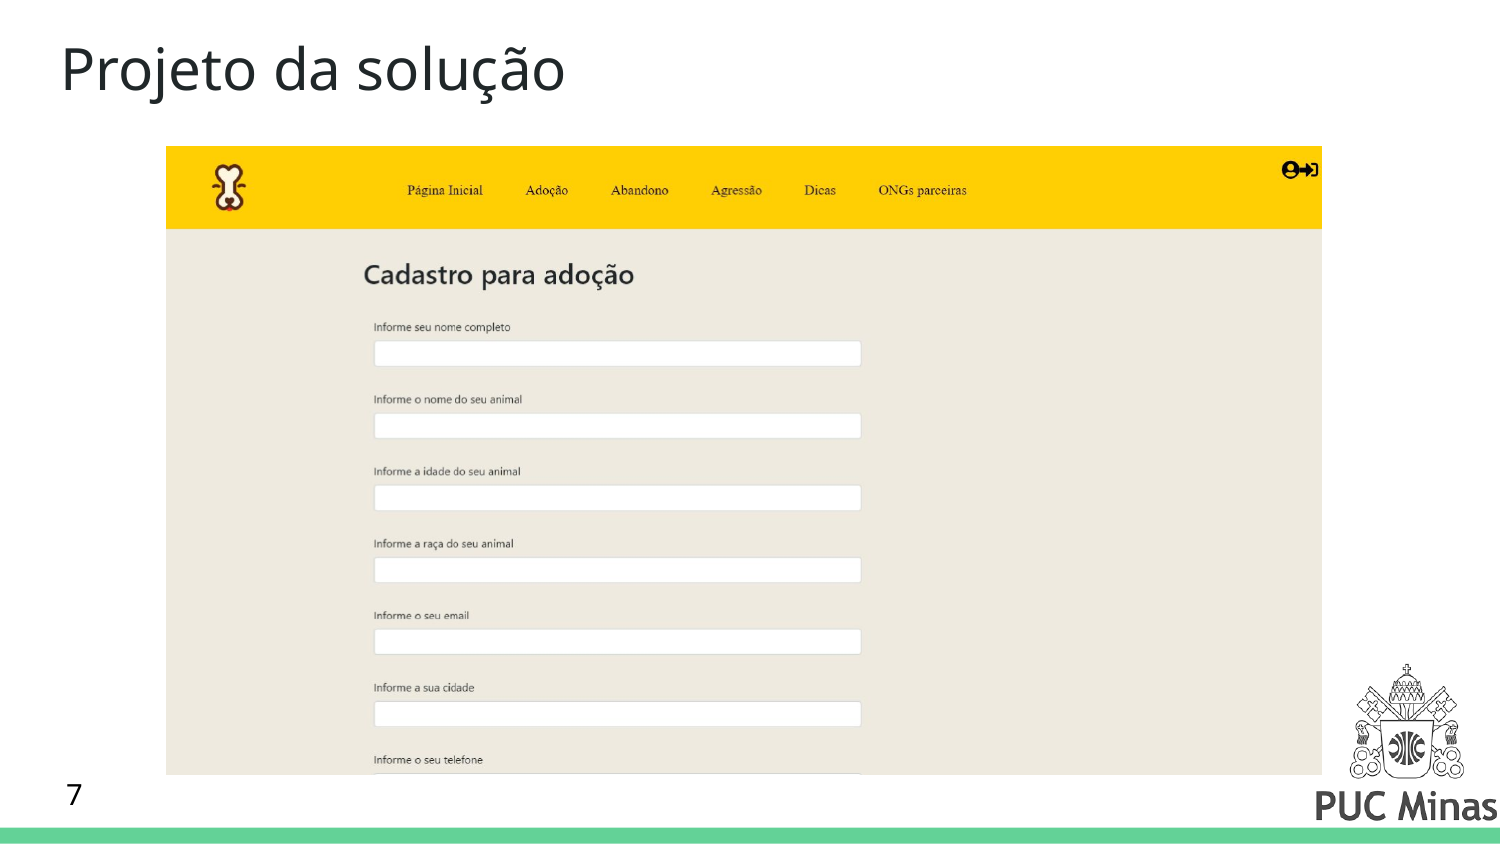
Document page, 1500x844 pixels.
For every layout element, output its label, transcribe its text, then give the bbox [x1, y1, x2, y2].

text_box 7 [51, 761, 109, 825]
picture [166, 146, 1500, 825]
title Projeto da solução [45, 17, 1444, 118]
